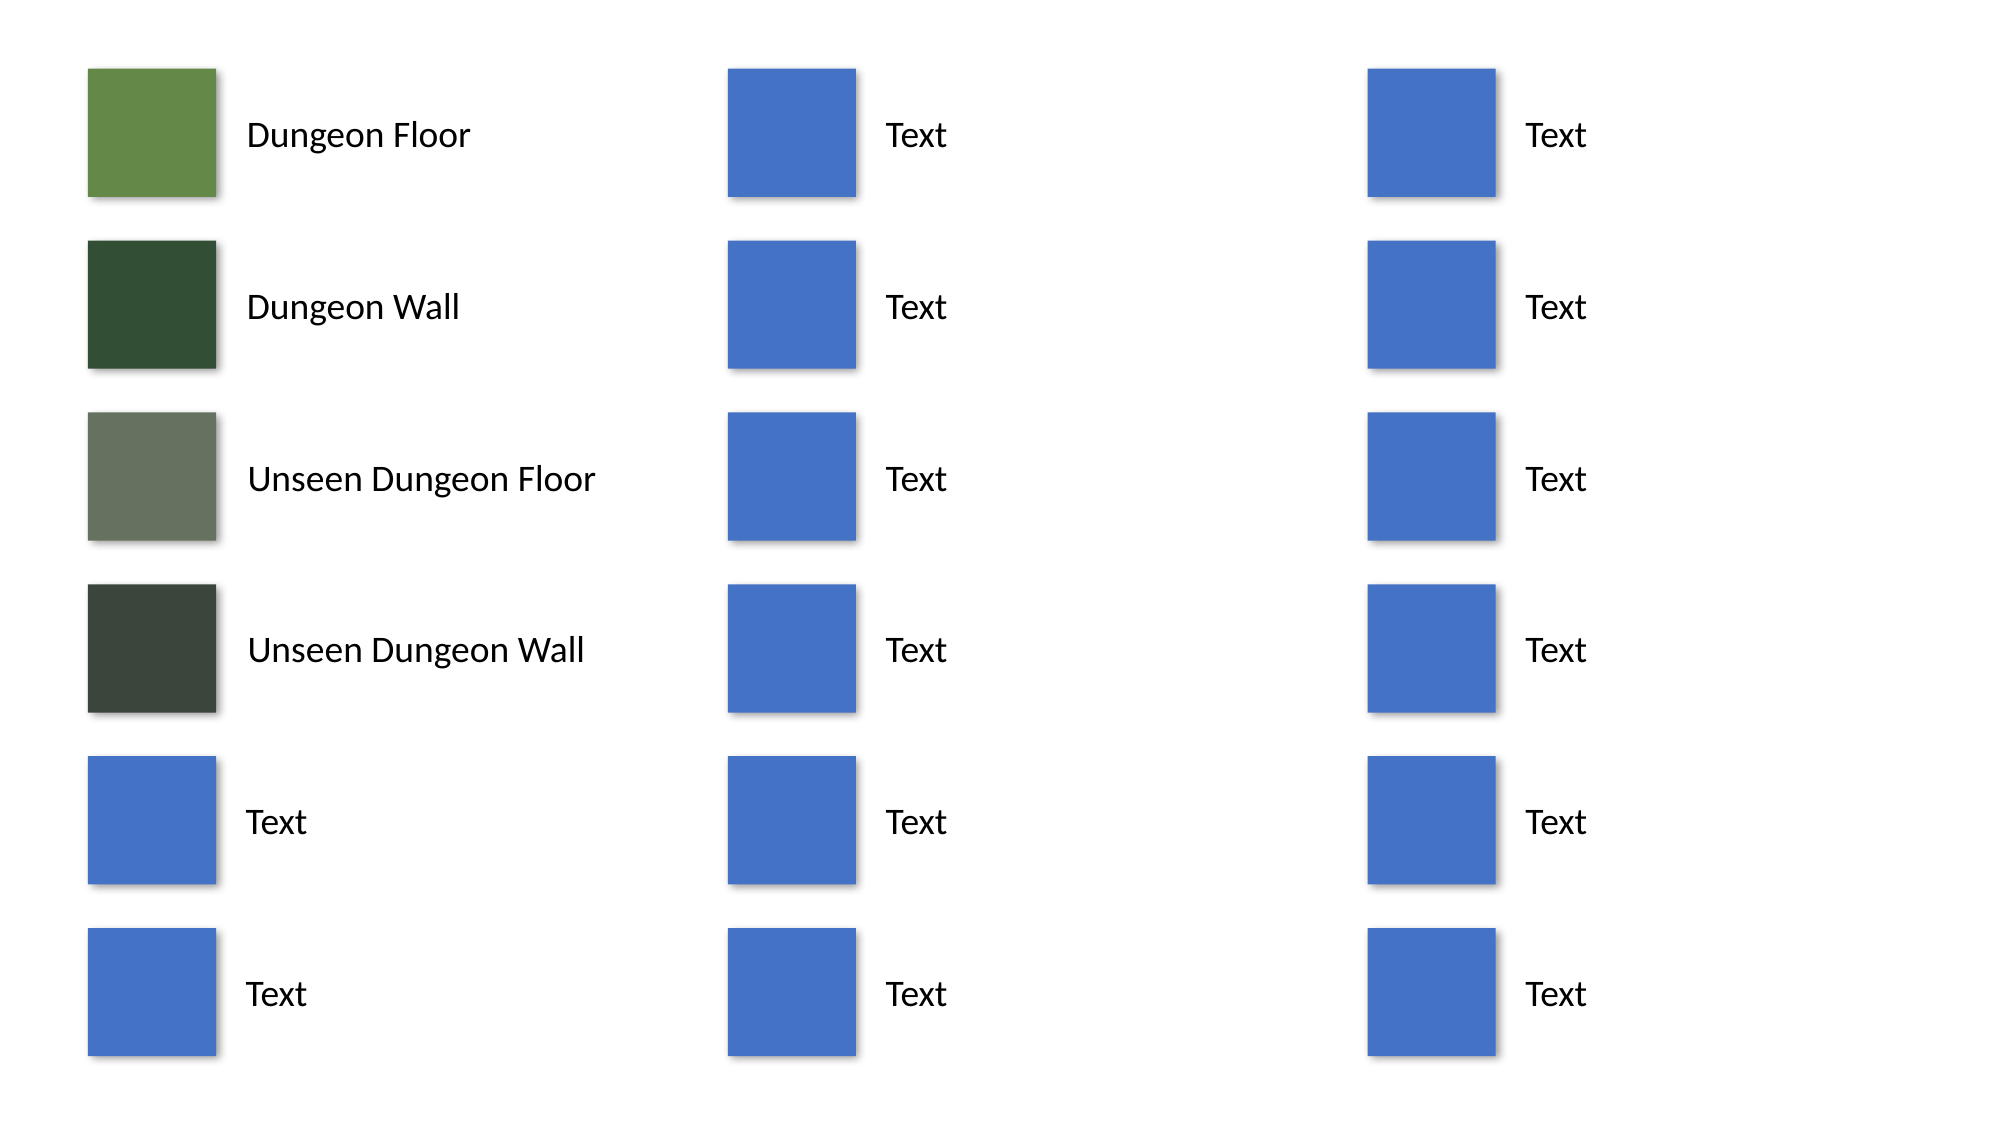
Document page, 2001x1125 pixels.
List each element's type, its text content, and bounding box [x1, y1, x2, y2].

text_box Text [1510, 274, 1603, 335]
text_box Text [230, 789, 323, 850]
text_box [87, 68, 217, 198]
text_box [87, 755, 217, 885]
text_box [727, 583, 857, 714]
text_box Text [870, 446, 963, 506]
text_box [1367, 583, 1497, 714]
text_box [727, 411, 857, 542]
text_box [87, 583, 217, 714]
text_box Text [870, 789, 963, 850]
text_box [1367, 411, 1497, 542]
text_box Dungeon Wall [232, 274, 476, 335]
text_box Text [870, 961, 963, 1022]
text_box [1367, 68, 1497, 198]
text_box [87, 927, 217, 1057]
text_box [1367, 927, 1497, 1057]
text_box Text [1510, 789, 1603, 850]
text_box Text [1510, 102, 1603, 163]
text_box Text [1510, 961, 1603, 1022]
text_box [727, 240, 857, 370]
text_box Text [870, 274, 963, 335]
text_box [1367, 240, 1497, 370]
text_box [87, 240, 217, 370]
text_box [727, 927, 857, 1057]
text_box Text [230, 961, 323, 1022]
text_box [727, 68, 857, 198]
text_box Text [1510, 446, 1603, 506]
text_box Unseen Dungeon Wall [232, 618, 601, 678]
text_box [1367, 755, 1497, 885]
text_box Text [1510, 618, 1603, 678]
text_box Text [870, 618, 963, 678]
text_box Unseen Dungeon Floor [232, 446, 612, 506]
text_box Dungeon Floor [232, 102, 487, 163]
text_box [87, 411, 217, 542]
text_box Text [870, 102, 963, 163]
text_box [727, 755, 857, 885]
